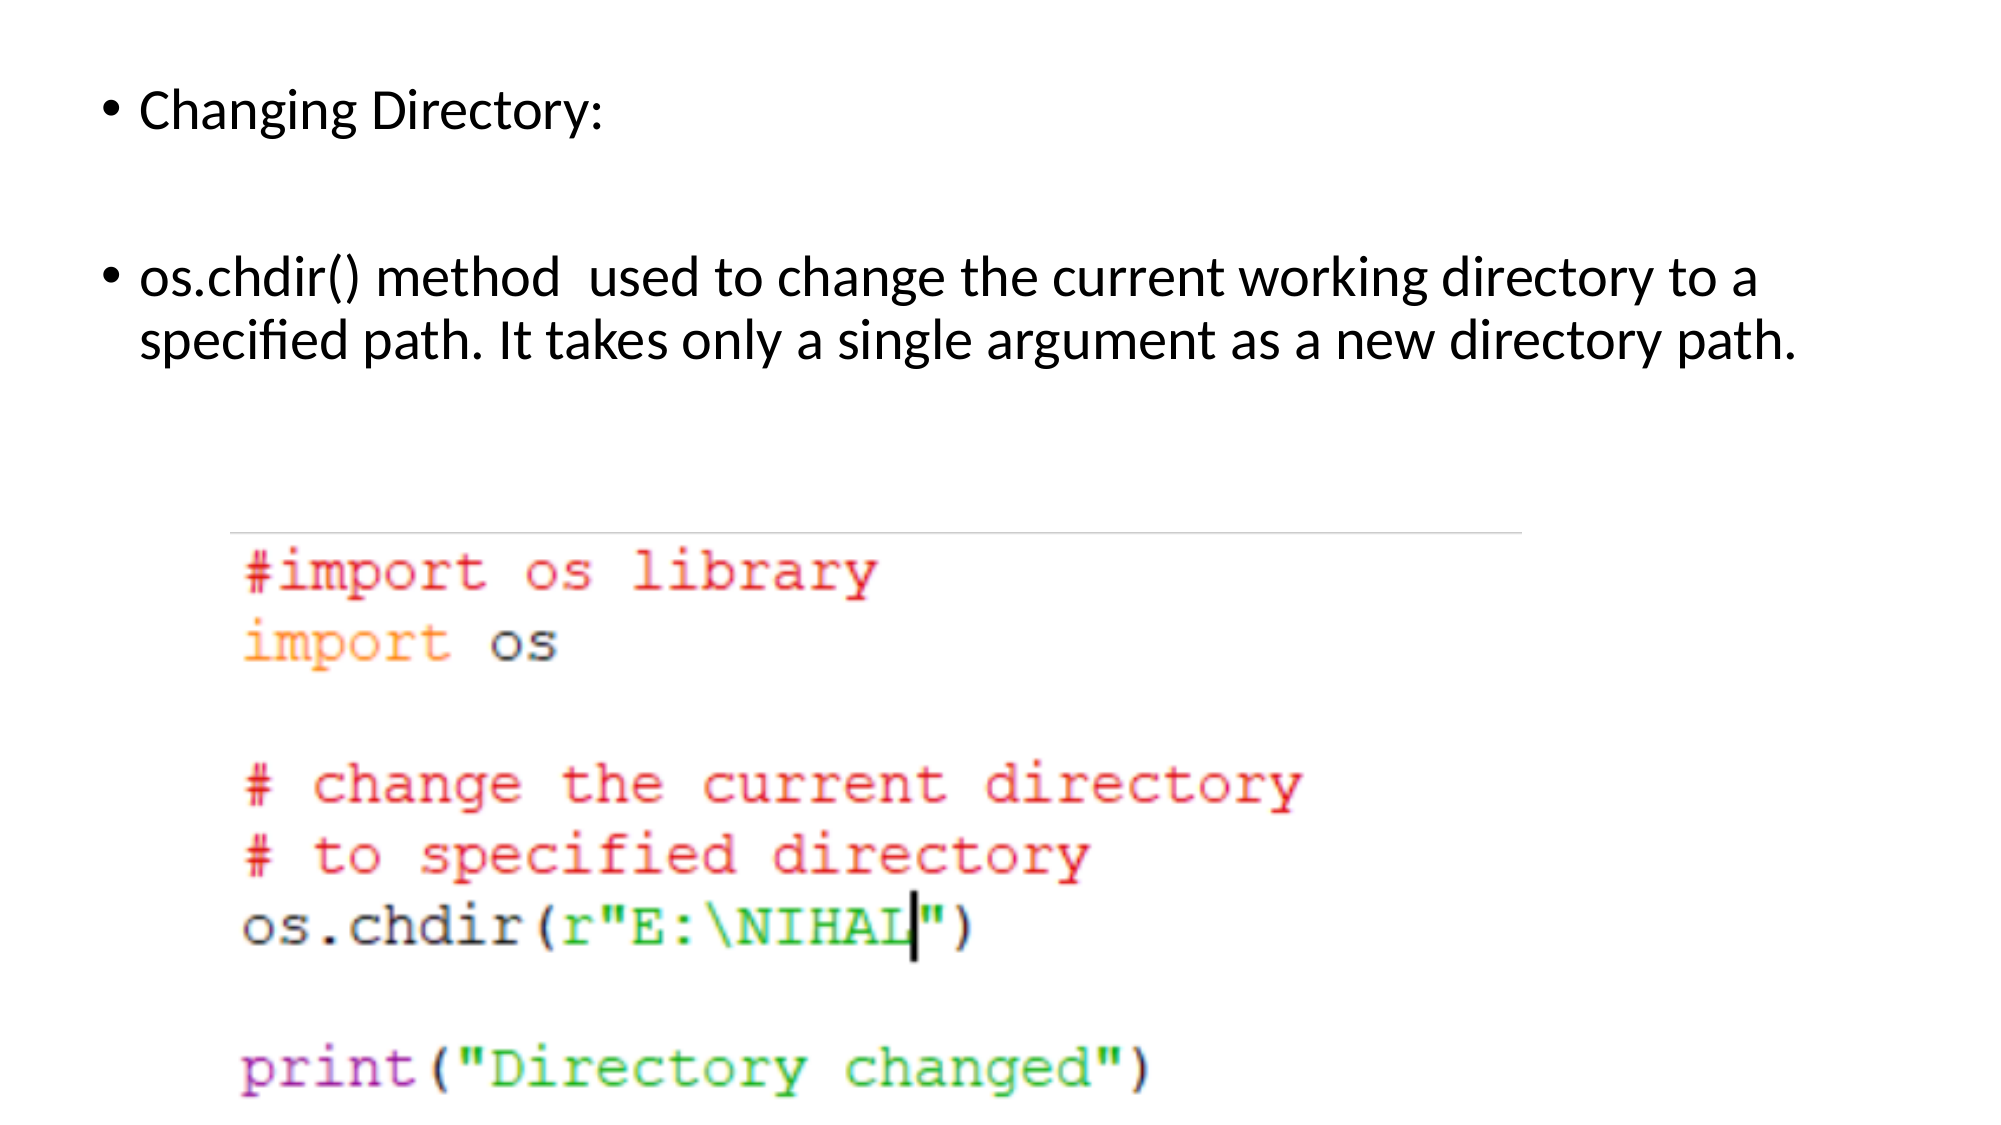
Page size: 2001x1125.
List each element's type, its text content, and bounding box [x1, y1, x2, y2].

list Changing Directory: os.chdir() method used to change the current working directory to a specified path. It takes only a single argument as a new directory path. [86, 71, 1863, 1014]
picture [229, 531, 1522, 1109]
